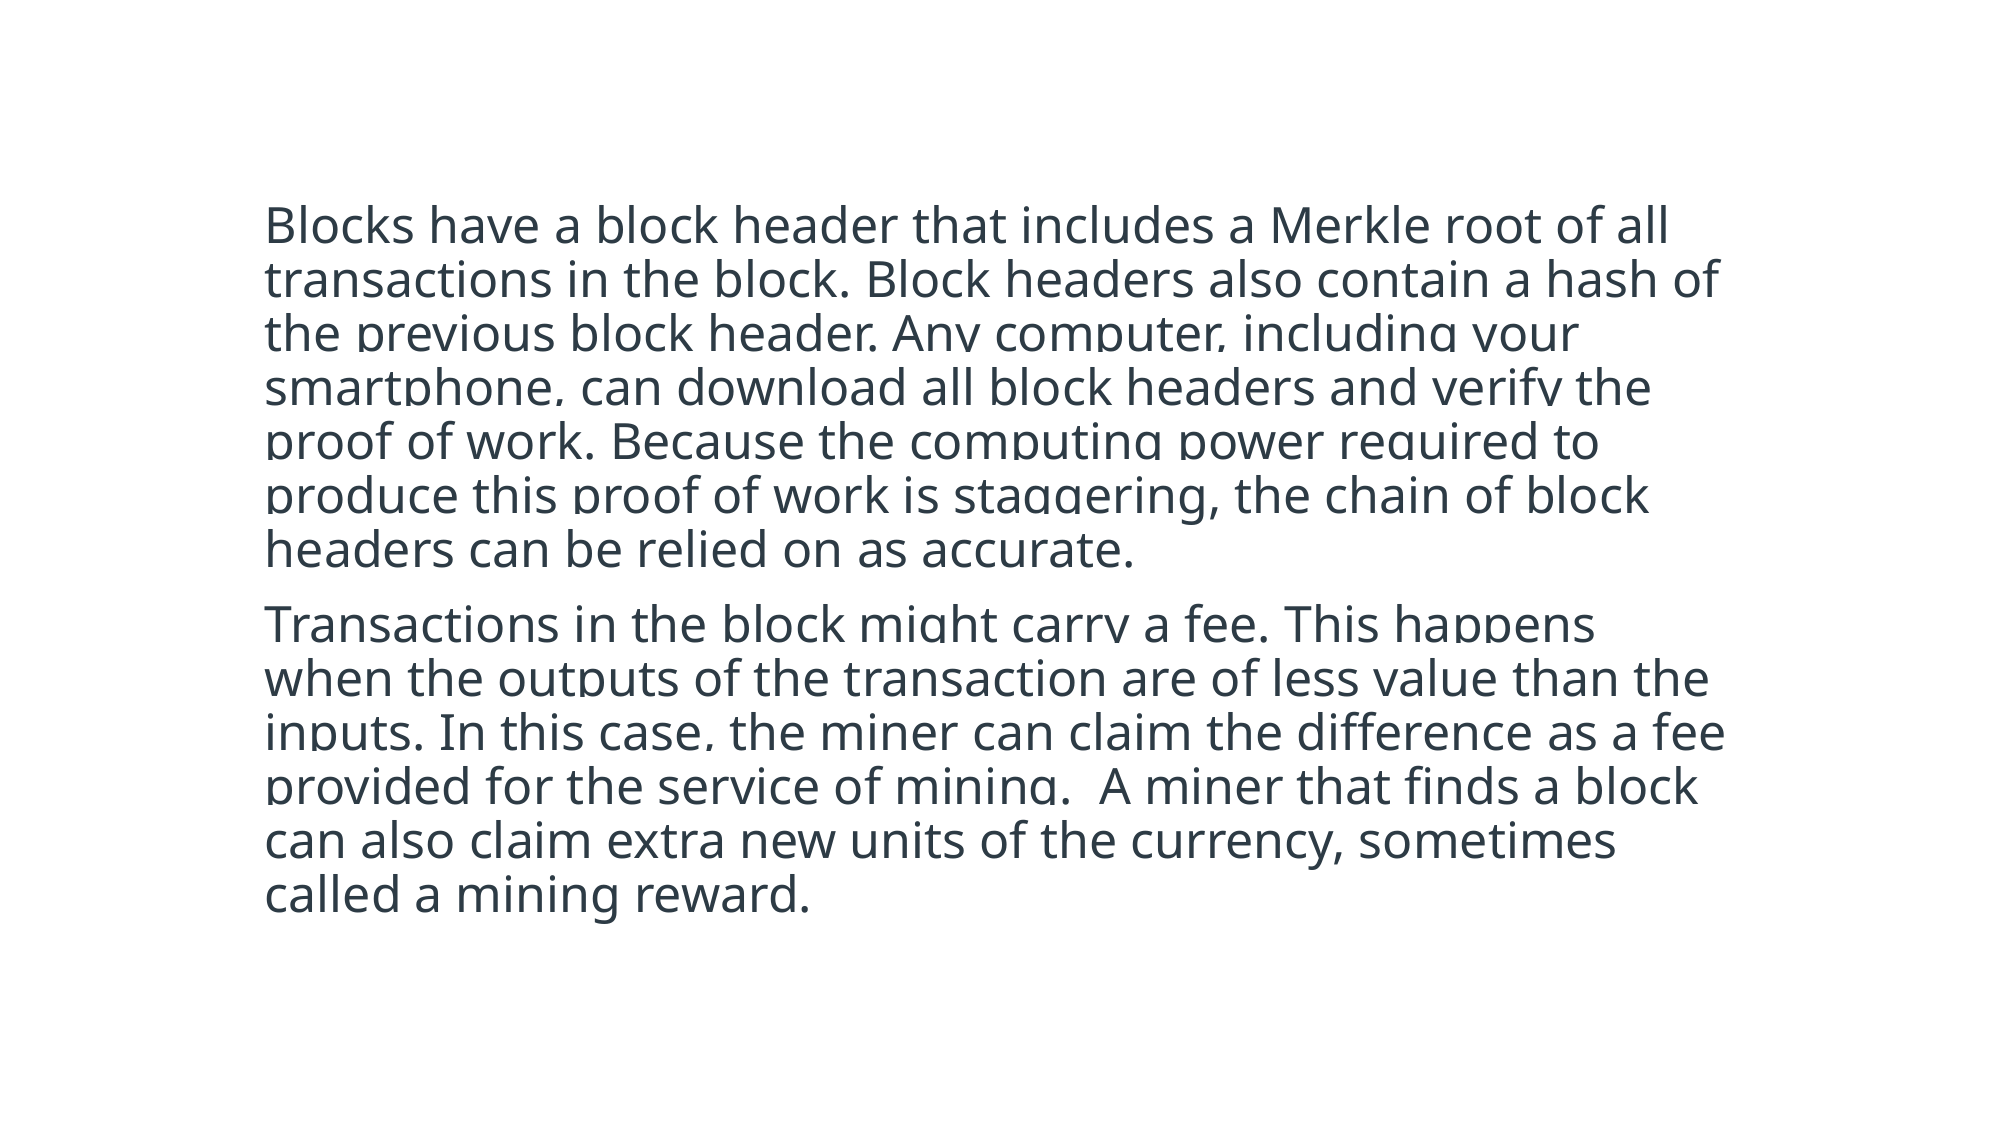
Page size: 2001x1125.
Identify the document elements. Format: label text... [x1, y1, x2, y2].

subtitle Blocks have a block header that includes a Merkle root of all transactions in the block. Block headers also contain a hash of the previous block header. Any computer, including your smartphone, can download all block headers and verify the proof of work. Because the computing power required to produce this proof of work is staggering, the chain of block headers can be relied on as accurate. Transactions in the block might carry a fee. This happens when the outputs of the transaction are of less value than the inputs. In this case, the miner can claim the difference as a fee provided for the service of mining. A miner that finds a block can also claim extra new units of the currency, sometimes called a mining reward. [249, 192, 1750, 1117]
